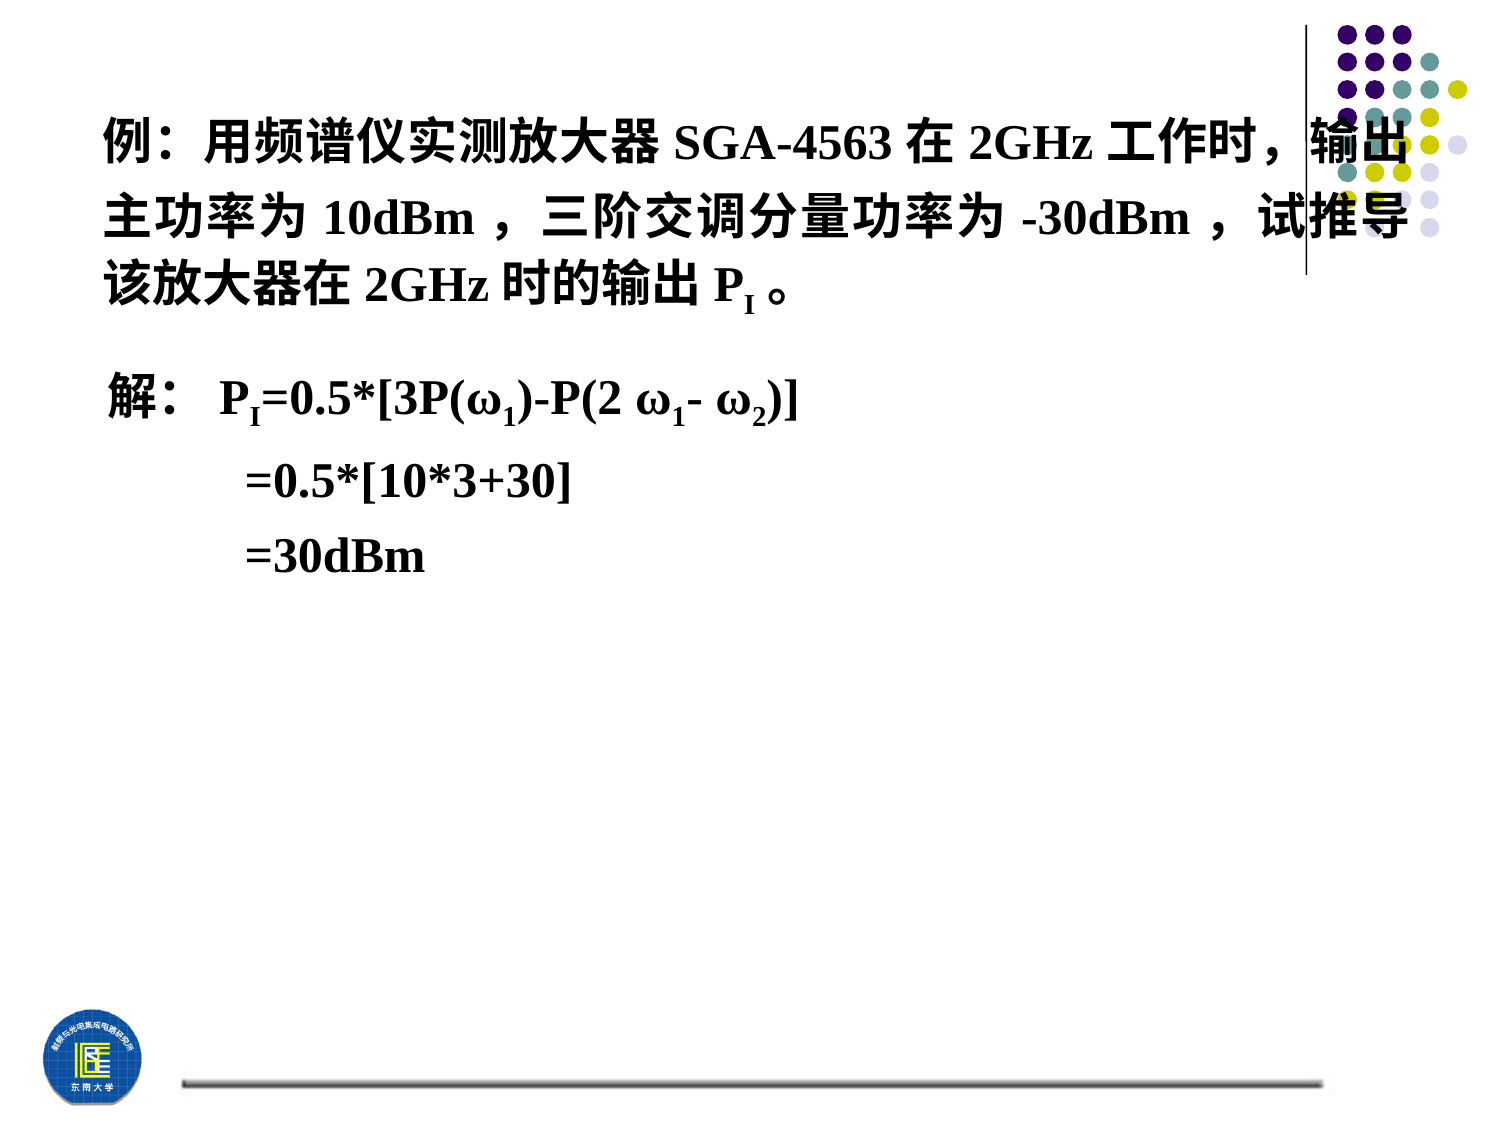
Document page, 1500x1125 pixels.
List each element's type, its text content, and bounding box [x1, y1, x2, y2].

text_box 解：PI=0.5*[3P(ω1)-P(2 ω1- ω2)] =0.5*[10*3+30] =30dBm [92, 349, 1030, 590]
picture [171, 1058, 1353, 1111]
picture [34, 999, 148, 1113]
text_box 例：用频谱仪实测放大器SGA-4563在2GHz工作时，输出主功率为10dBm，三阶交调分量功率为-30dBm，试推导该放大器在2GHz时的输出PI。 [87, 87, 1425, 328]
